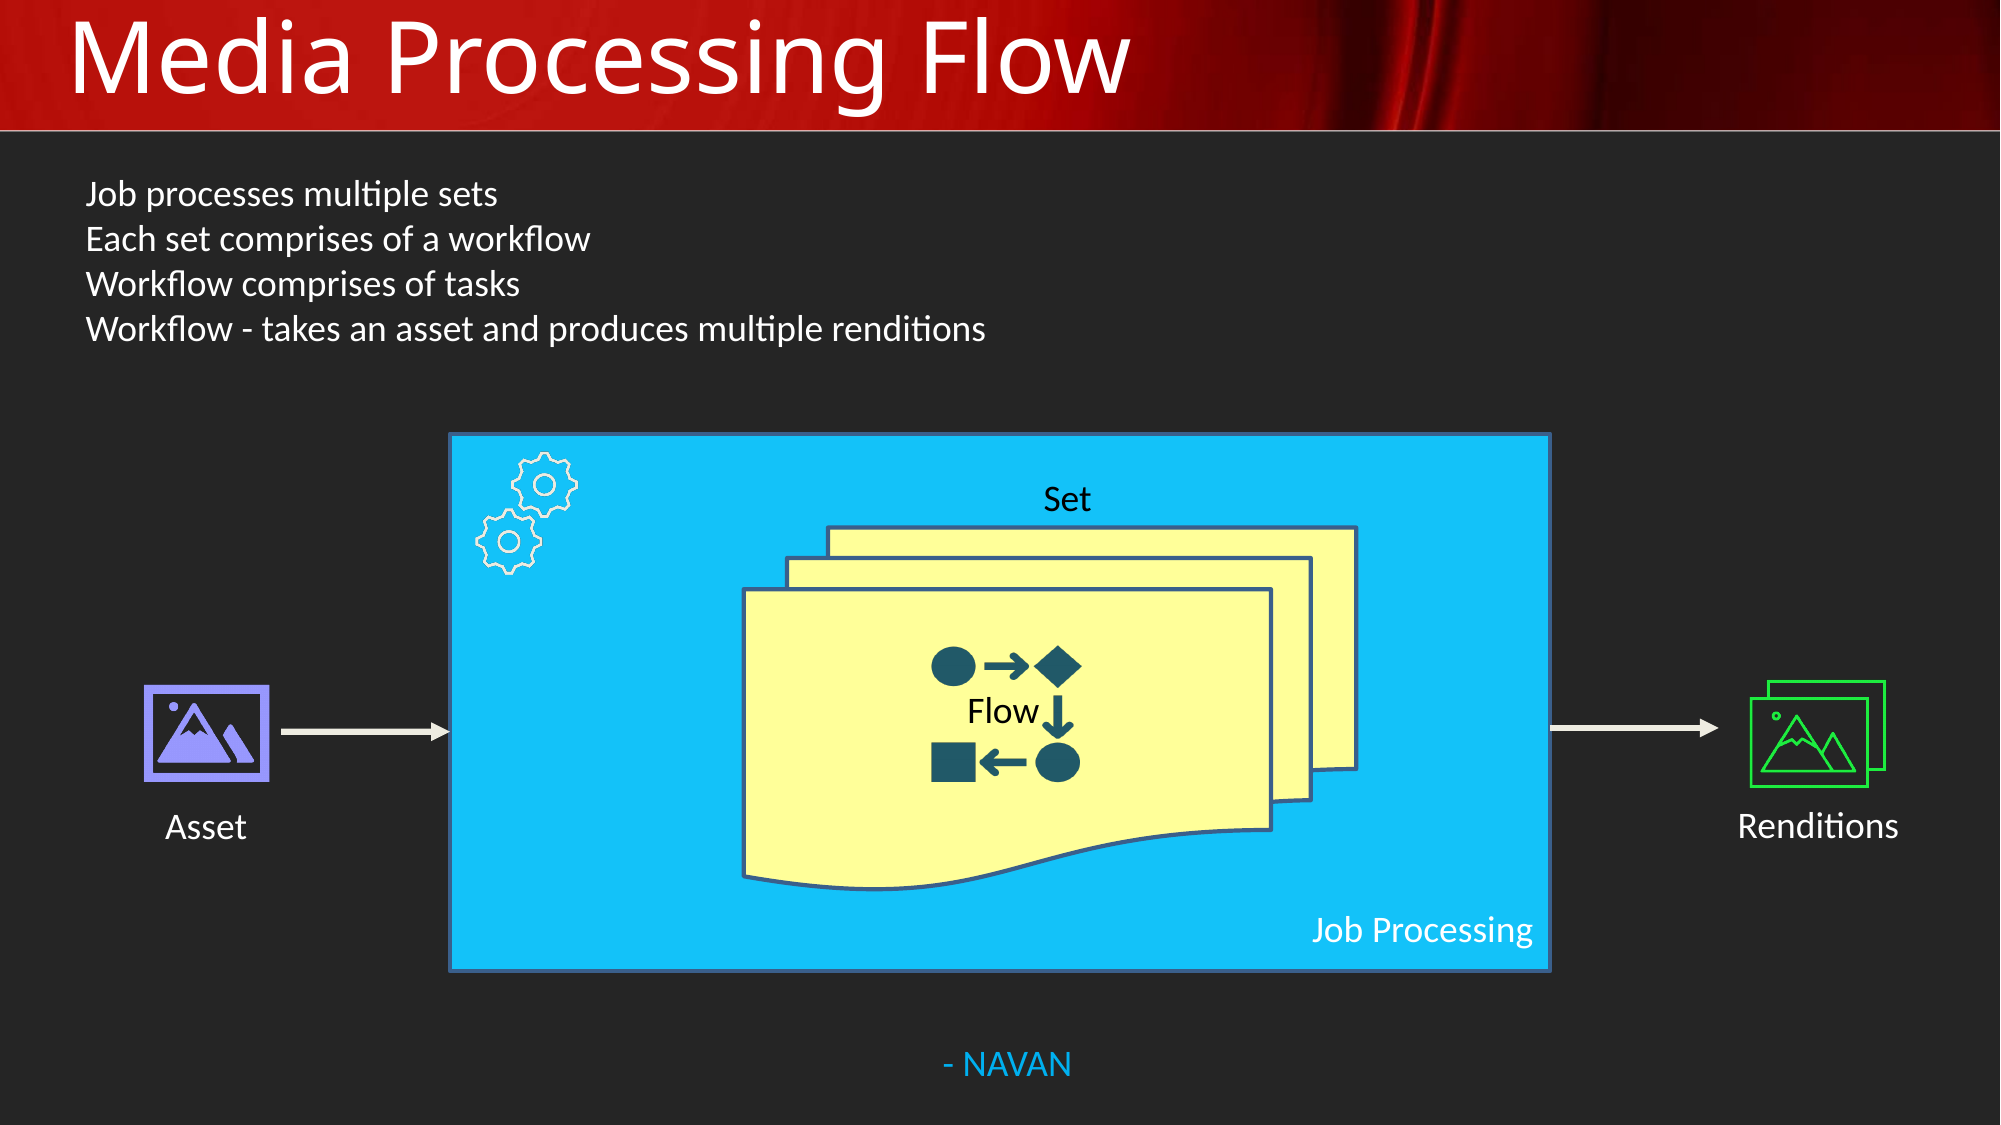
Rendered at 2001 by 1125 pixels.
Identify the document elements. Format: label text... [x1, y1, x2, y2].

text_box Renditions [1722, 793, 1915, 854]
picture [512, 452, 578, 517]
text_box Job Processing [1297, 897, 1549, 958]
text_box [741, 525, 1359, 892]
title Media Processing Flow [66, 0, 1934, 115]
footer - NAVAN [687, 1038, 1328, 1084]
text_box [448, 432, 1552, 973]
text_box Set [1028, 466, 1107, 527]
text_box Job processes multiple sets Each set comprises of a workflow Workflow comprises of tasks Workflow - takes an asset and produces multiple renditions [70, 161, 1575, 357]
picture [899, 618, 1113, 807]
text_box Asset [150, 816, 263, 855]
picture [1743, 656, 1894, 807]
picture [0, 0, 2000, 130]
picture [130, 656, 282, 807]
picture [476, 509, 542, 574]
